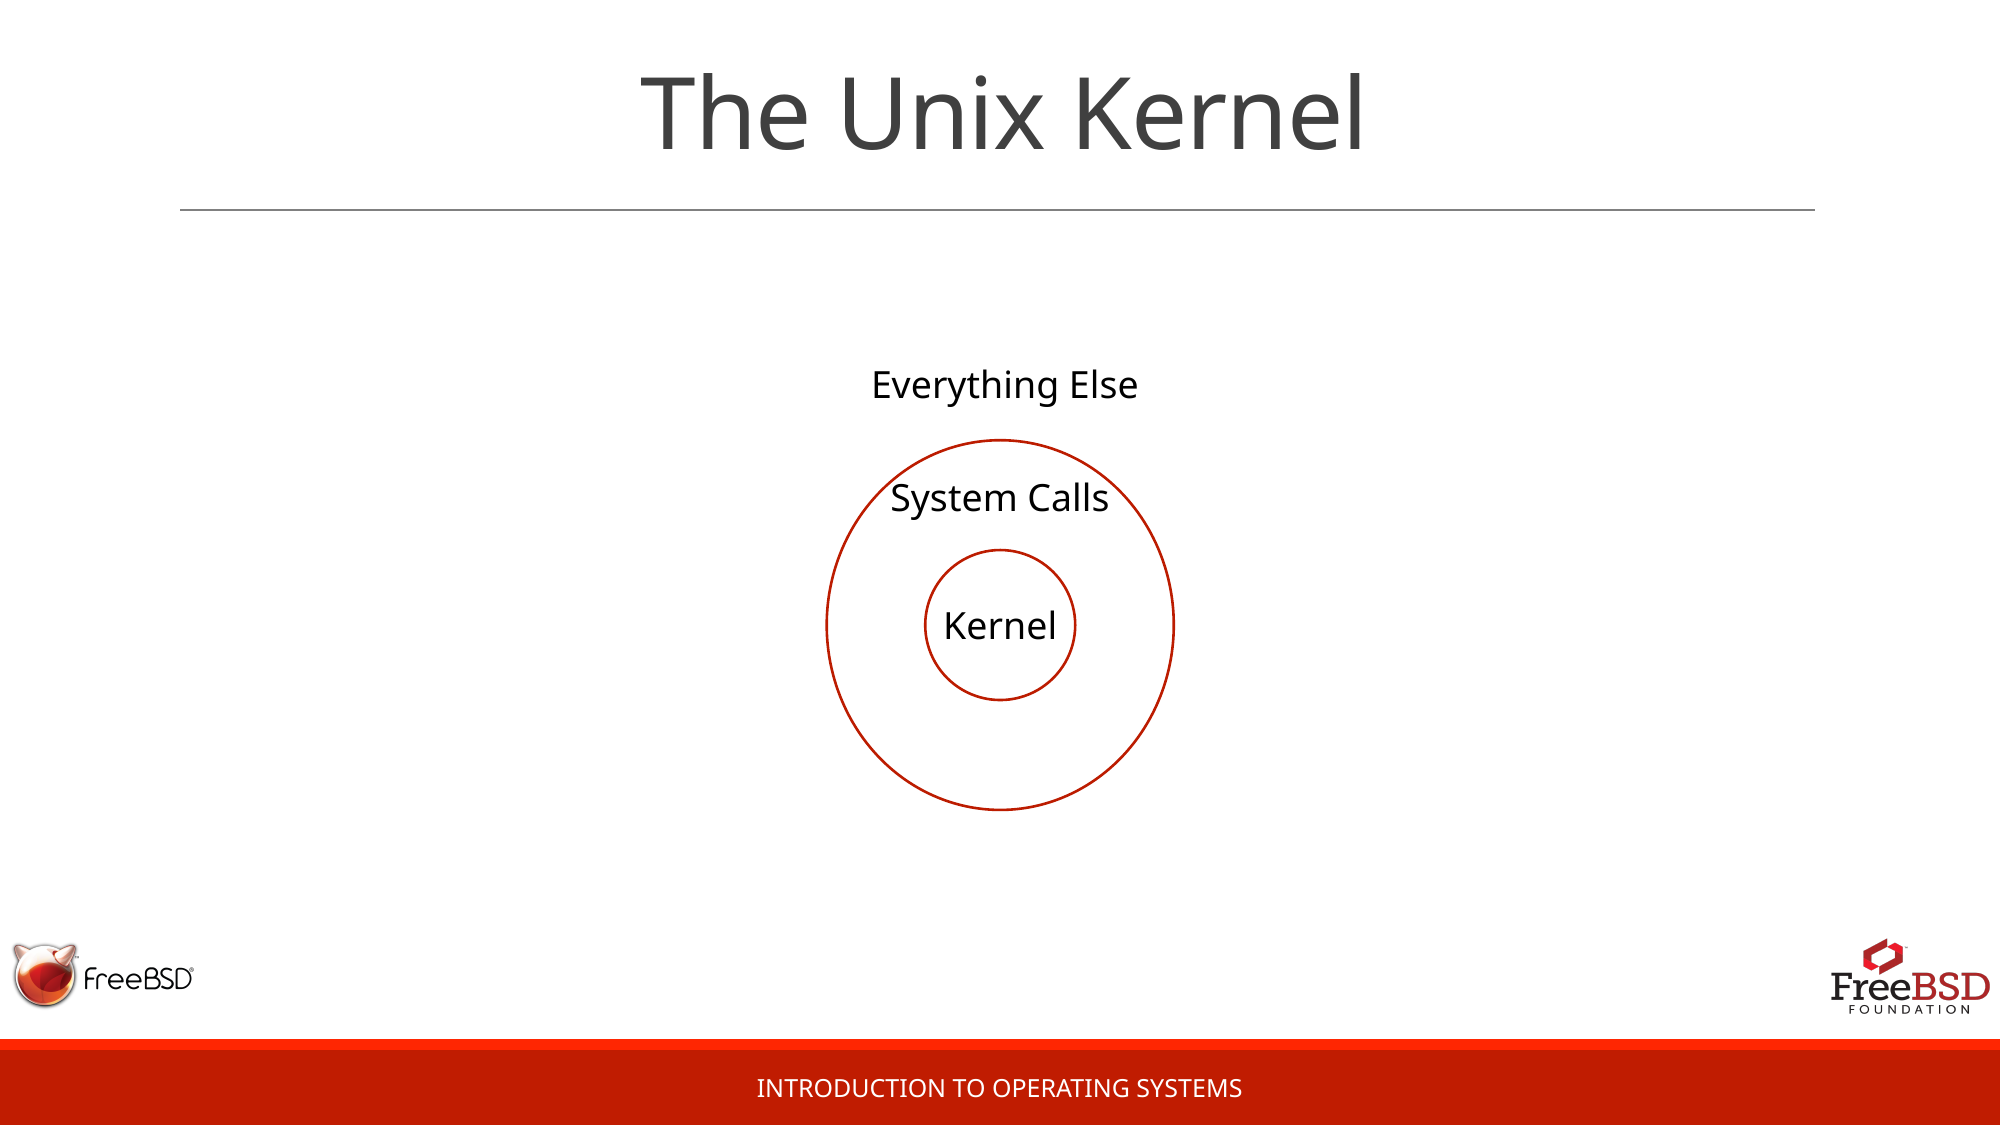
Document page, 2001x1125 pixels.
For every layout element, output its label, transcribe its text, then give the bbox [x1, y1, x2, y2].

picture [0, 931, 194, 1021]
text_box System Calls [1095, 467, 1125, 493]
text_box Everything Else [856, 353, 1154, 414]
footer Introduction to Operating Systems [604, 1059, 1396, 1120]
text_box [825, 438, 1176, 812]
text_box System Calls [875, 467, 906, 494]
title The Unix Kernel [180, 47, 1830, 191]
